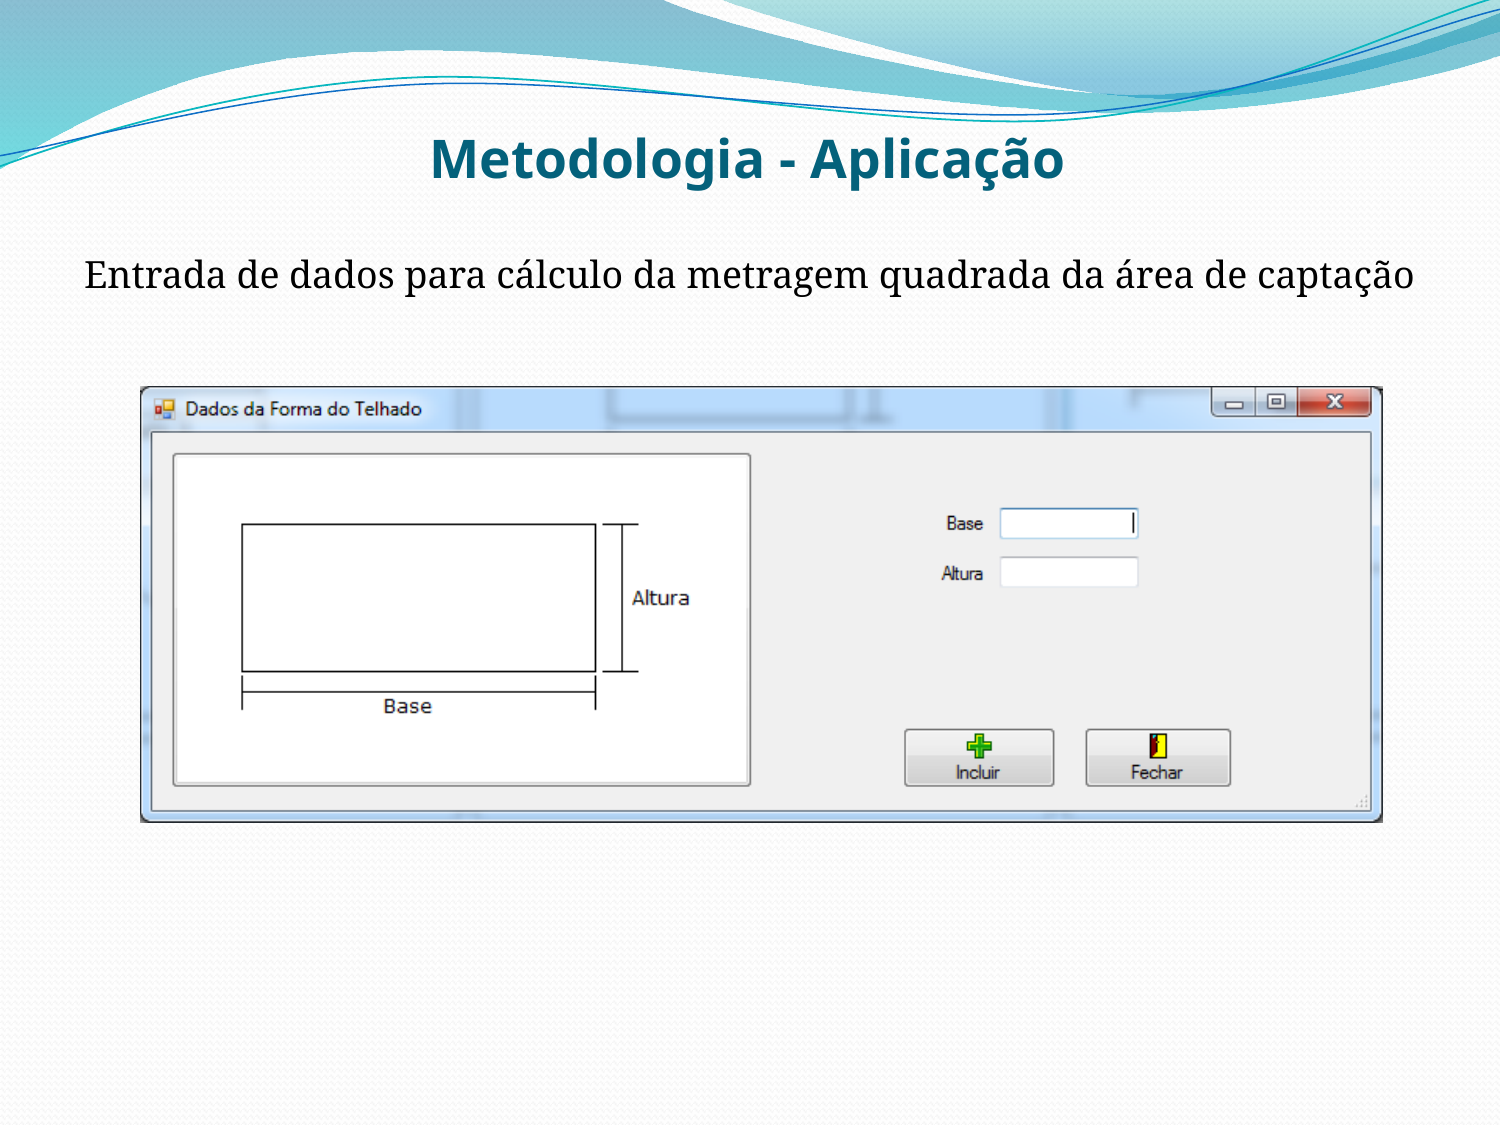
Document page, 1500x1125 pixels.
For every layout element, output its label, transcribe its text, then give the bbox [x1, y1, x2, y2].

text_box Entrada de dados para cálculo da metragem quadrada da área de captação [29, 243, 1471, 304]
title Metodologia - Aplicação [0, 117, 1496, 190]
picture [140, 386, 1383, 823]
